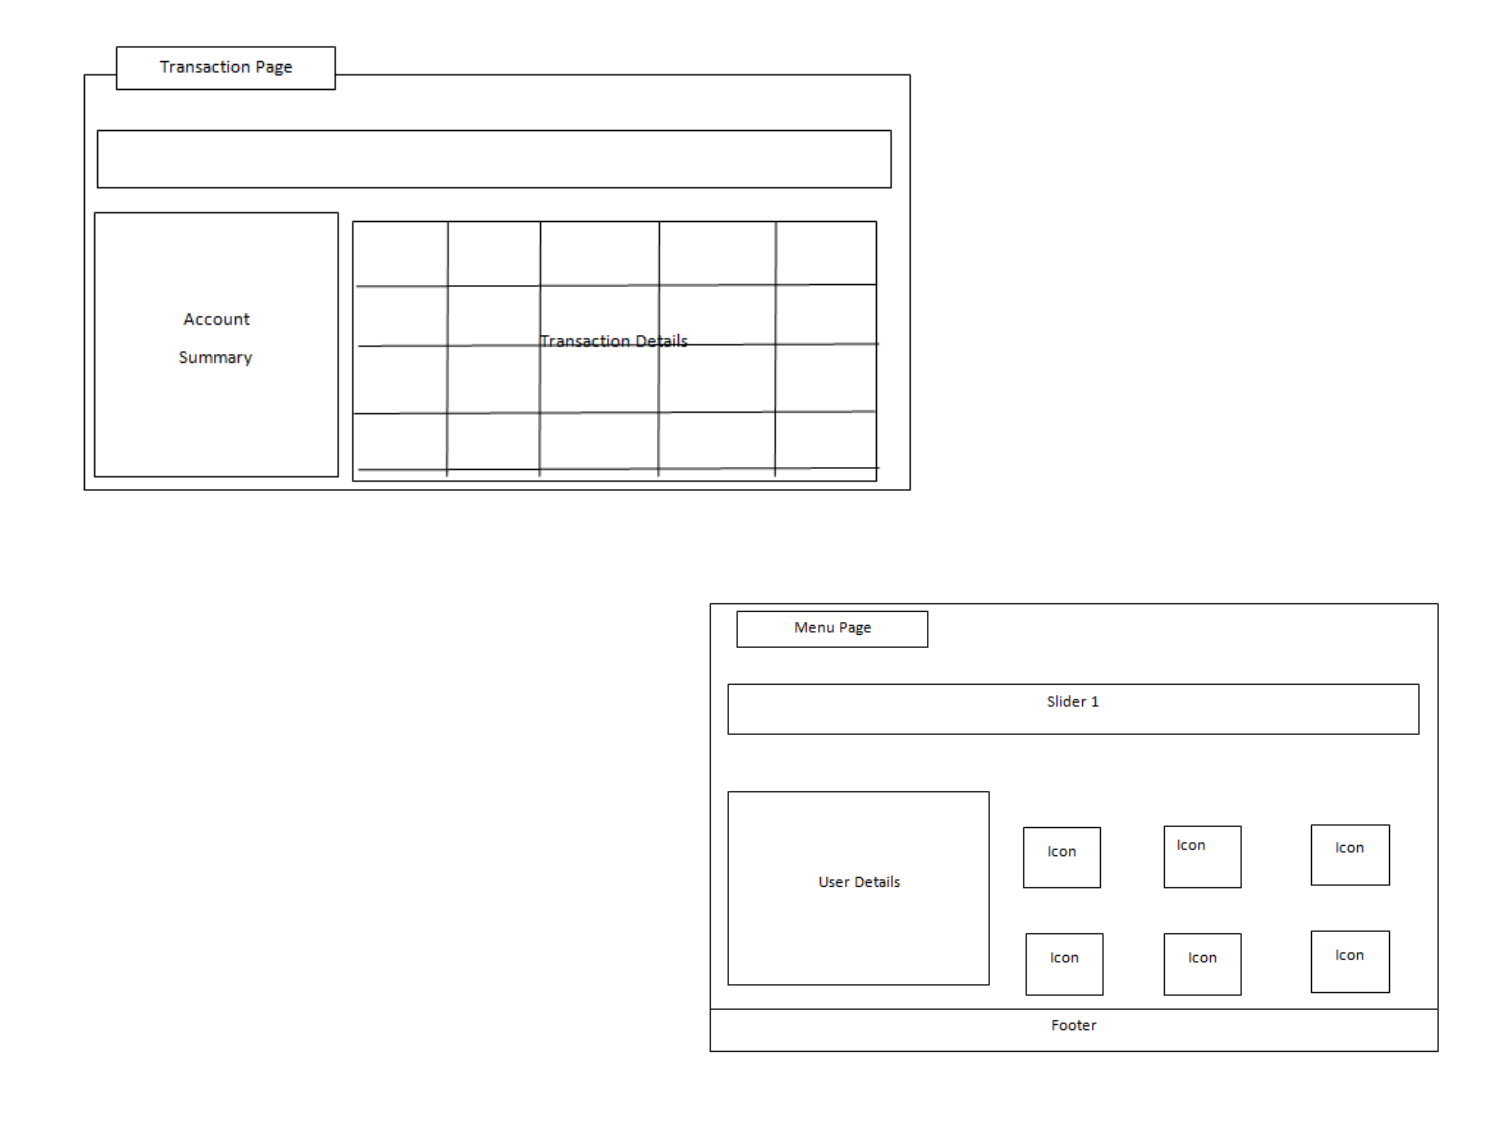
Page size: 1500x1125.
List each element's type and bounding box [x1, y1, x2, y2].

list [687, 574, 1463, 1084]
picture [62, 37, 938, 513]
